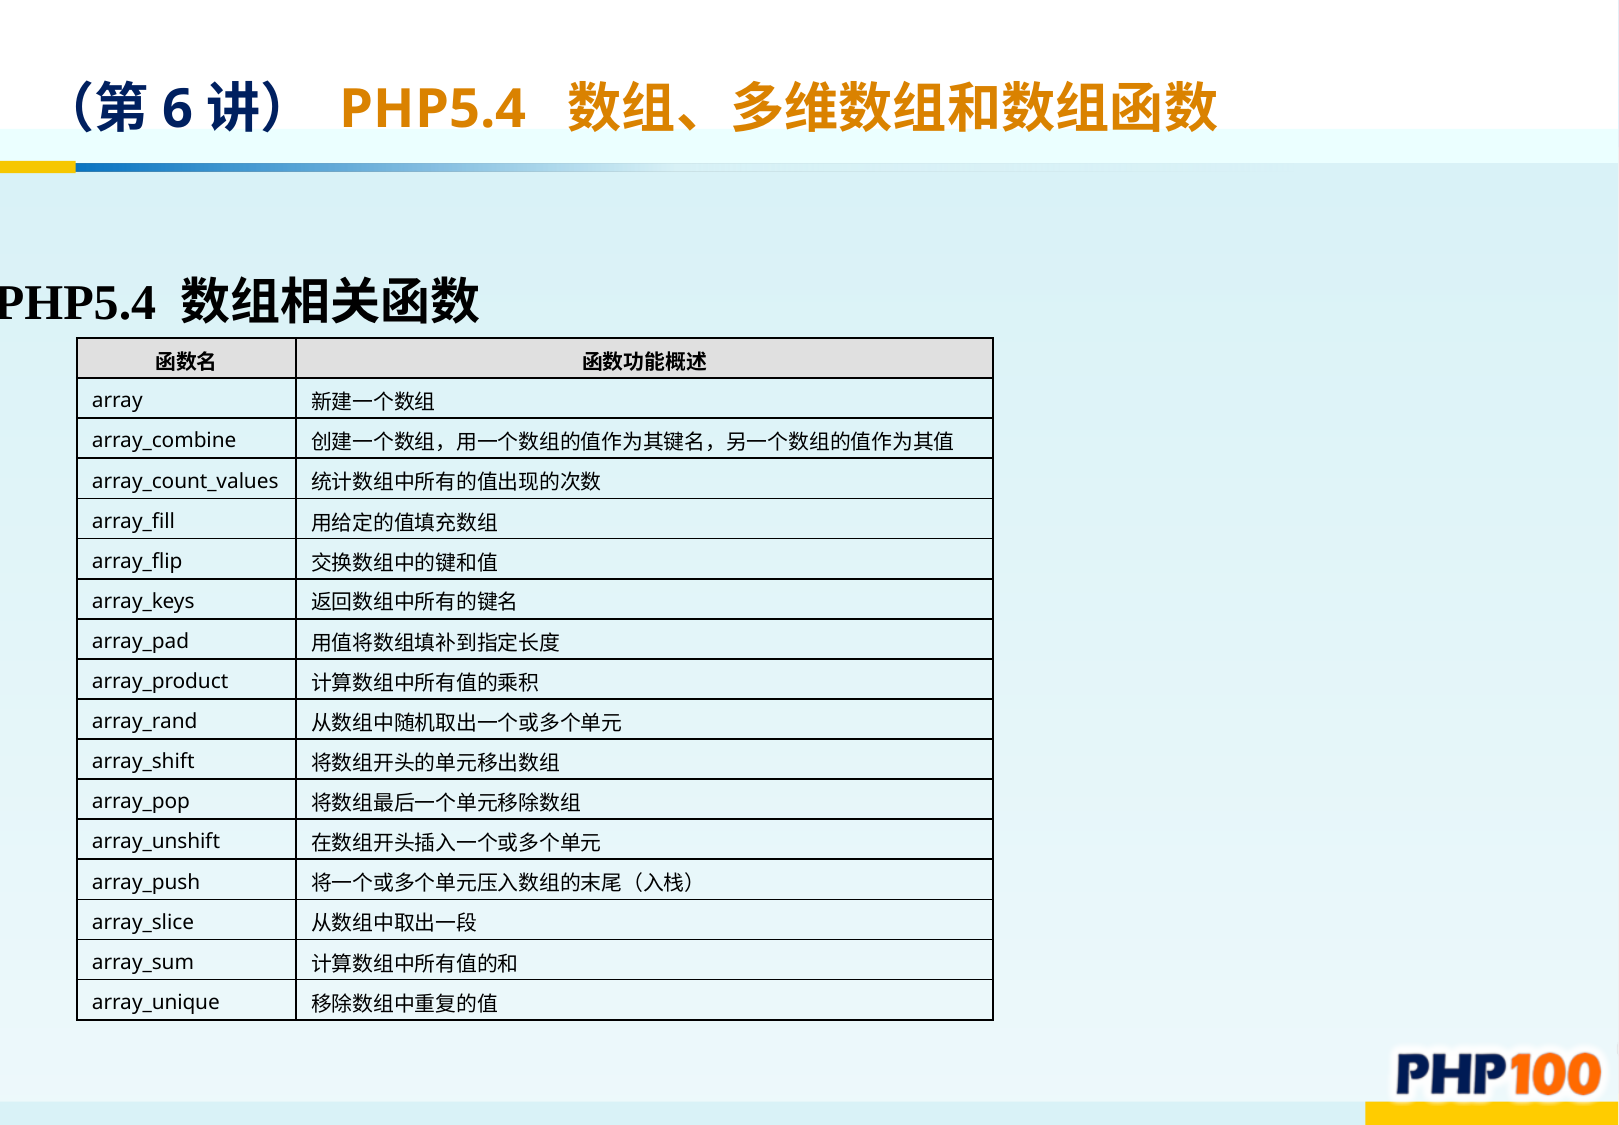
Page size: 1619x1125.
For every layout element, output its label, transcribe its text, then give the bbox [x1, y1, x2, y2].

table_cell 从数组中随机取出一个或多个单元 [297, 700, 992, 738]
table_cell 移除数组中重复的值 [297, 980, 992, 1019]
table_cell array_slice [78, 900, 295, 939]
table_cell array_fill [78, 499, 295, 538]
table_cell 用值将数组填补到指定长度 [297, 620, 992, 658]
table_cell array_pop [78, 780, 295, 818]
table_cell 新建一个数组 [297, 379, 992, 417]
table_cell array_sum [78, 940, 295, 979]
table_cell 从数组中取出一段 [297, 900, 992, 939]
table_cell 将数组最后一个单元移除数组 [297, 780, 992, 818]
table_cell array_rand [78, 700, 295, 738]
table_cell 返回数组中所有的键名 [297, 580, 992, 618]
table_cell 交换数组中的键和值 [297, 539, 992, 578]
picture [76, 162, 1304, 173]
table_cell 用给定的值填充数组 [297, 499, 992, 538]
table_cell 计算数组中所有值的乘积 [297, 660, 992, 698]
table_header 函数名 [78, 339, 295, 377]
picture [1385, 1042, 1619, 1107]
table_cell 创建一个数组，用一个数组的值作为其键名，另一个数组的值作为其值 [297, 419, 992, 457]
table_cell array_keys [78, 580, 295, 618]
table_cell 在数组开头插入一个或多个单元 [297, 820, 992, 858]
table_cell array_shift [78, 740, 295, 778]
table_cell array_flip [78, 539, 295, 578]
table_cell array_unshift [78, 820, 295, 858]
table_cell 将数组开头的单元移出数组 [297, 740, 992, 778]
text_box PHP5.4 数组相关函数 [0, 231, 634, 337]
text_box （第6讲） PHP5.4 数组、多维数组和数组函数 [25, 66, 1234, 146]
table_cell array [78, 379, 295, 417]
table_cell array_push [78, 860, 295, 899]
table_cell 统计数组中所有的值出现的次数 [297, 459, 992, 498]
table_cell 计算数组中所有值的和 [297, 940, 992, 979]
table_cell array_pad [78, 620, 295, 658]
table_cell array_product [78, 660, 295, 698]
table_cell 将一个或多个单元压入数组的末尾（入栈） [297, 860, 992, 899]
table_cell array_count_values [78, 459, 295, 498]
table_cell array_combine [78, 419, 295, 457]
table_cell array_unique [78, 980, 295, 1019]
table_header 函数功能概述 [297, 339, 992, 377]
